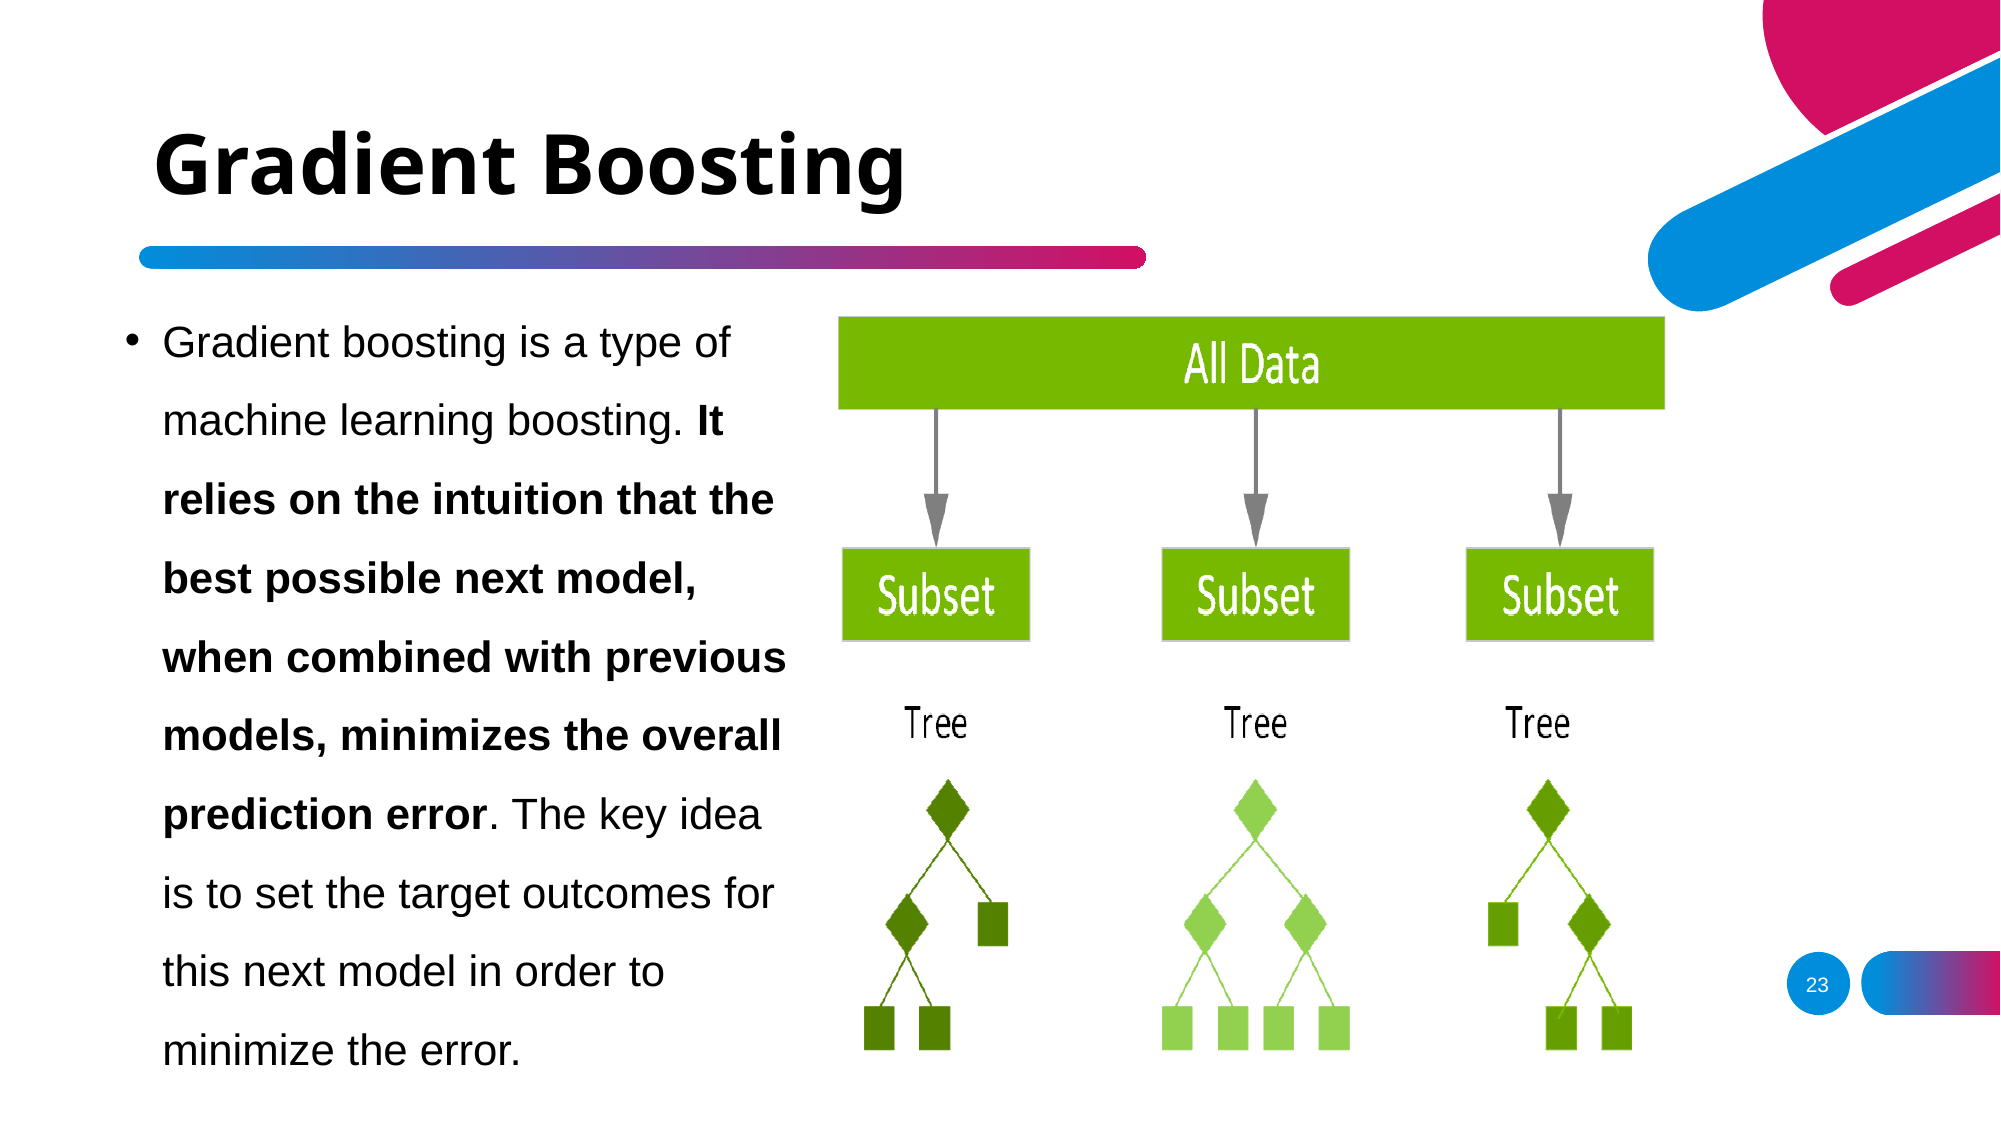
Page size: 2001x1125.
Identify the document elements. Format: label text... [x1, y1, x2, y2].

title Gradient Boosting [137, 90, 1623, 246]
picture [832, 309, 1671, 1058]
slide_number 23 [1772, 954, 1863, 1015]
list Gradient boosting is a type of machine learning boosting. It relies on the intuition that the best possible next model, when combined with previous models, minimizes the overall prediction error. The key idea is to set the target outcomes for this next model in order to minimize the error. [109, 279, 812, 1066]
